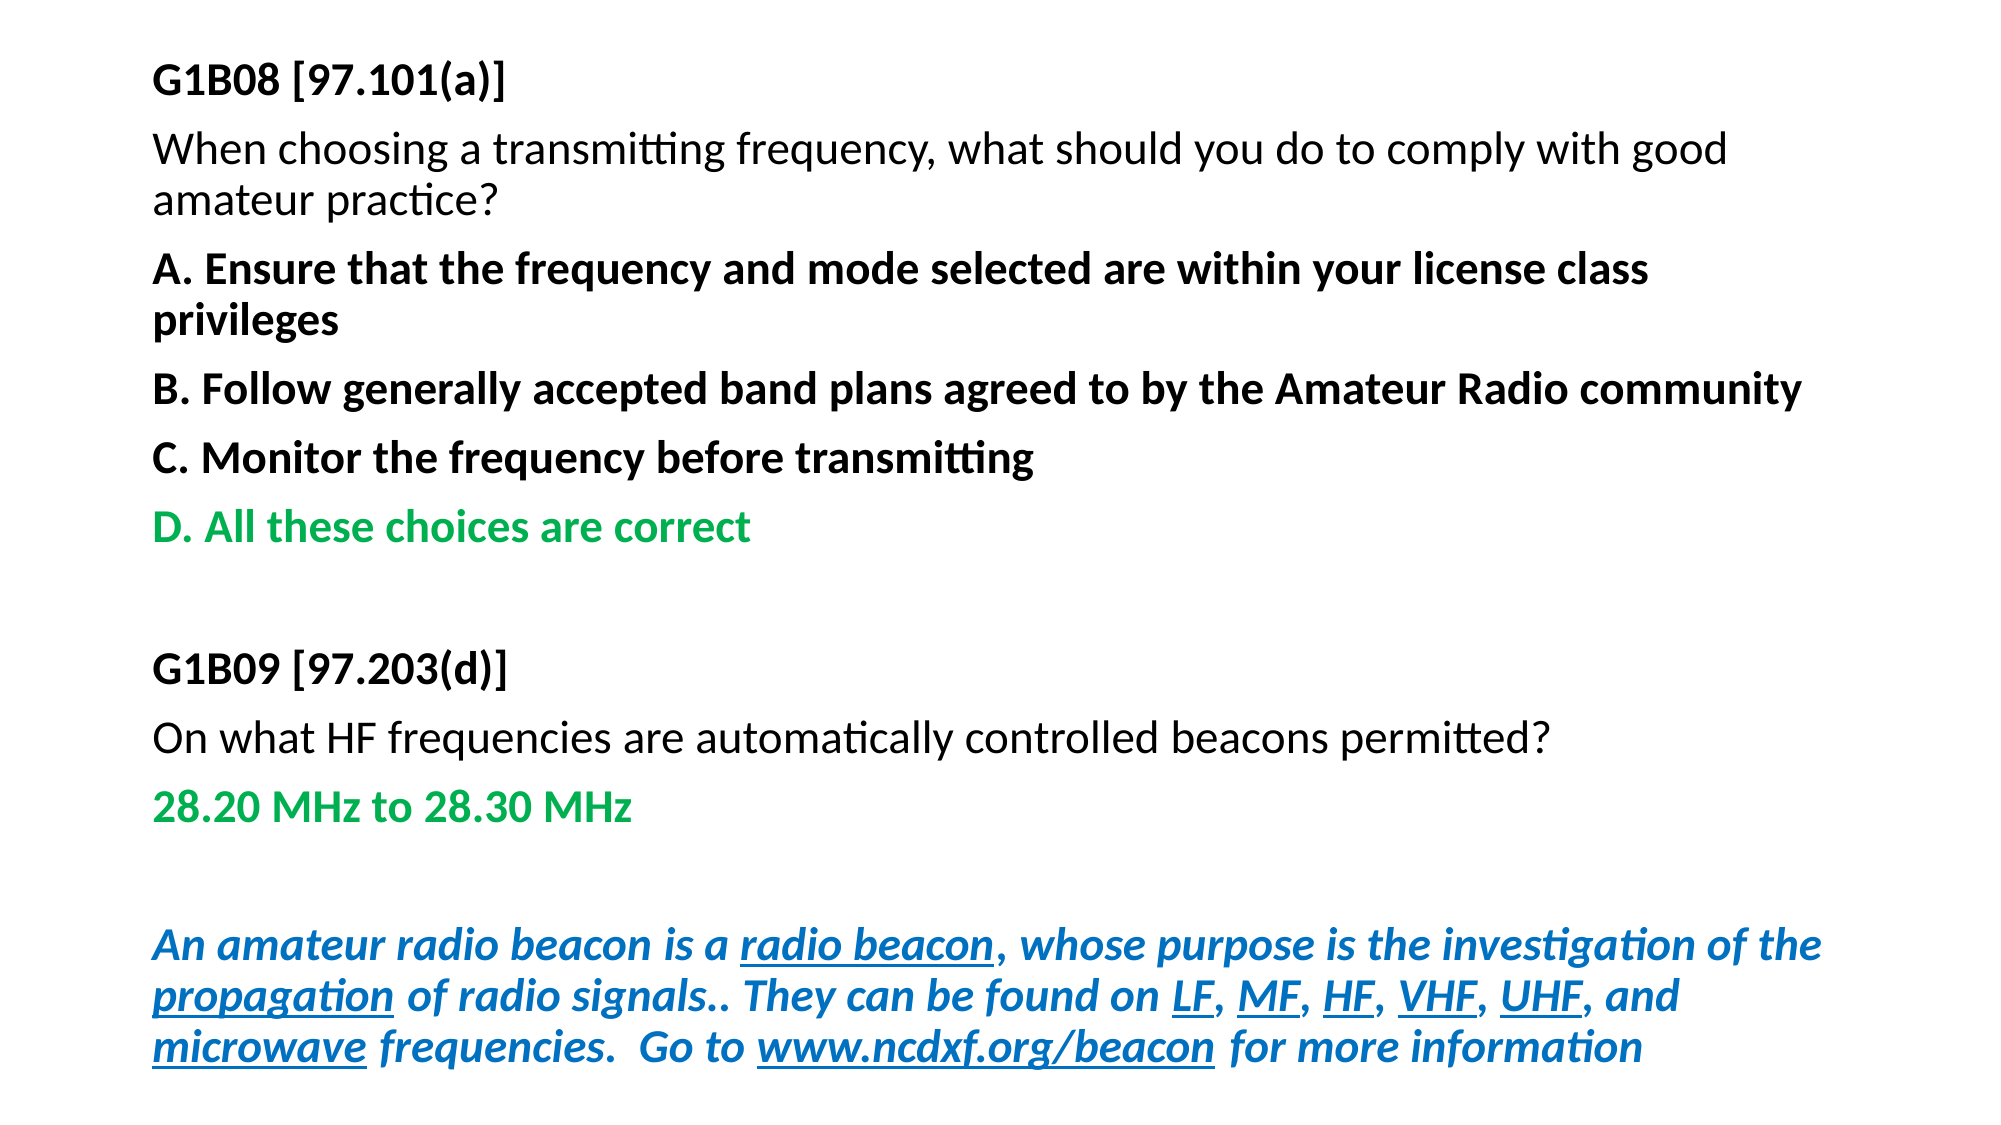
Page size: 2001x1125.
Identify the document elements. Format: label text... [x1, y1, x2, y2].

list G1B08 [97.101(a)] When choosing a transmitting frequency, what should you do to comply with good amateur practice? A. Ensure that the frequency and mode selected are within your license class privileges B. Follow generally accepted band plans agreed to by the Amateur Radio community C. Monitor the frequency before transmitting D. All these choices are correct G1B09 [97.203(d)] On what HF frequencies are automatically controlled beacons permitted? 28.20 MHz to 28.30 MHz An amateur radio beacon is a radio beacon, whose purpose is the investigation of the propagation of radio signals.. They can be found on LF, MF, HF, VHF, UHF, and microwave frequencies. Go to www.ncdxf.org/beacon for more information [137, 47, 1863, 1085]
